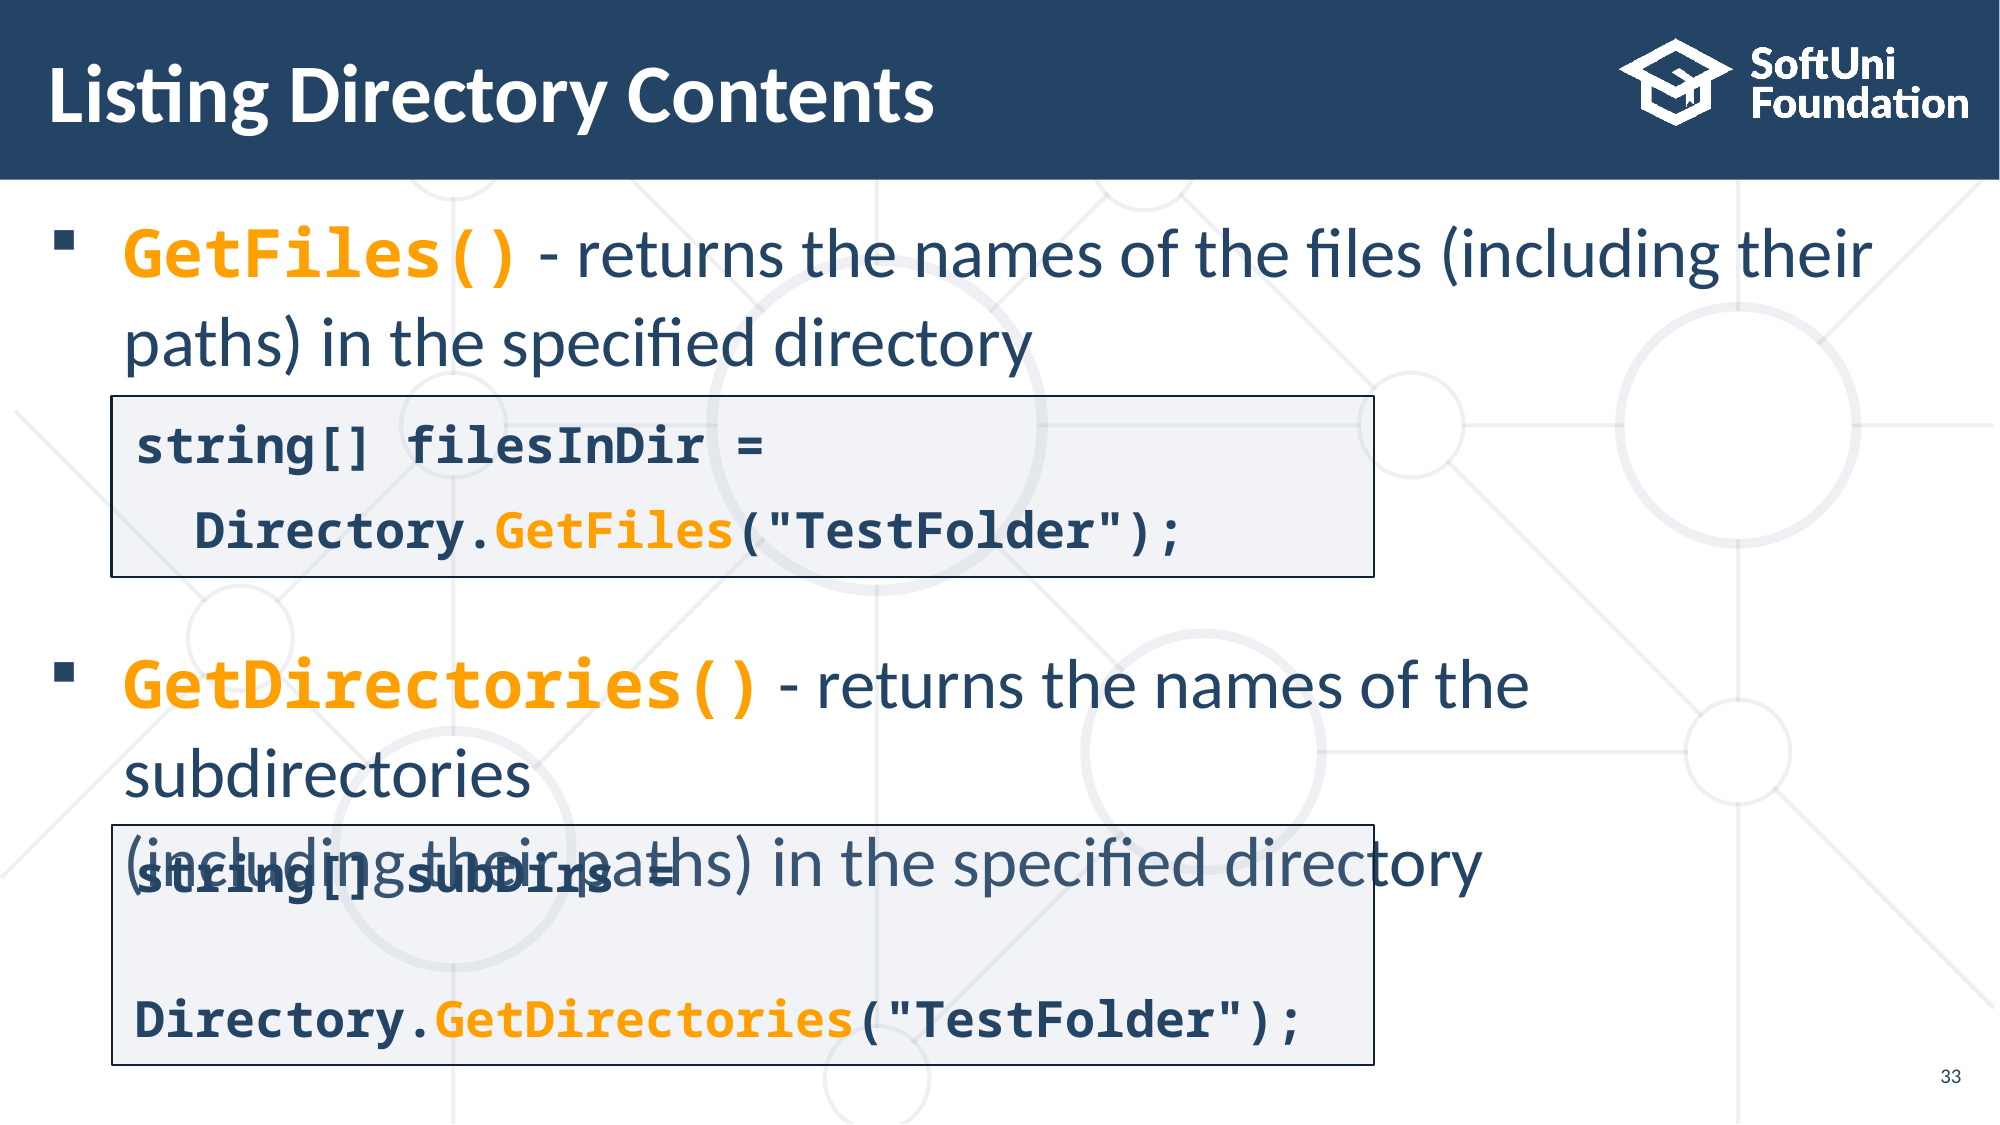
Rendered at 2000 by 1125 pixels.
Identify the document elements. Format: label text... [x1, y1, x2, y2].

text_box string[] filesInDir = Directory.GetFiles("TestFolder"); [111, 396, 1375, 577]
list GetFiles() - returns the names of the files (including their paths) in the specified directory GetDirectories() - returns the names of the subdirectories (including their paths) in the specified directory [31, 196, 1970, 1050]
slide_number 33 [1896, 1049, 1968, 1101]
title Listing Directory Contents [31, 16, 1591, 162]
picture [1618, 38, 1968, 126]
text_box string[] subDirs = Directory.GetDirectories("TestFolder"); [112, 824, 1375, 1066]
